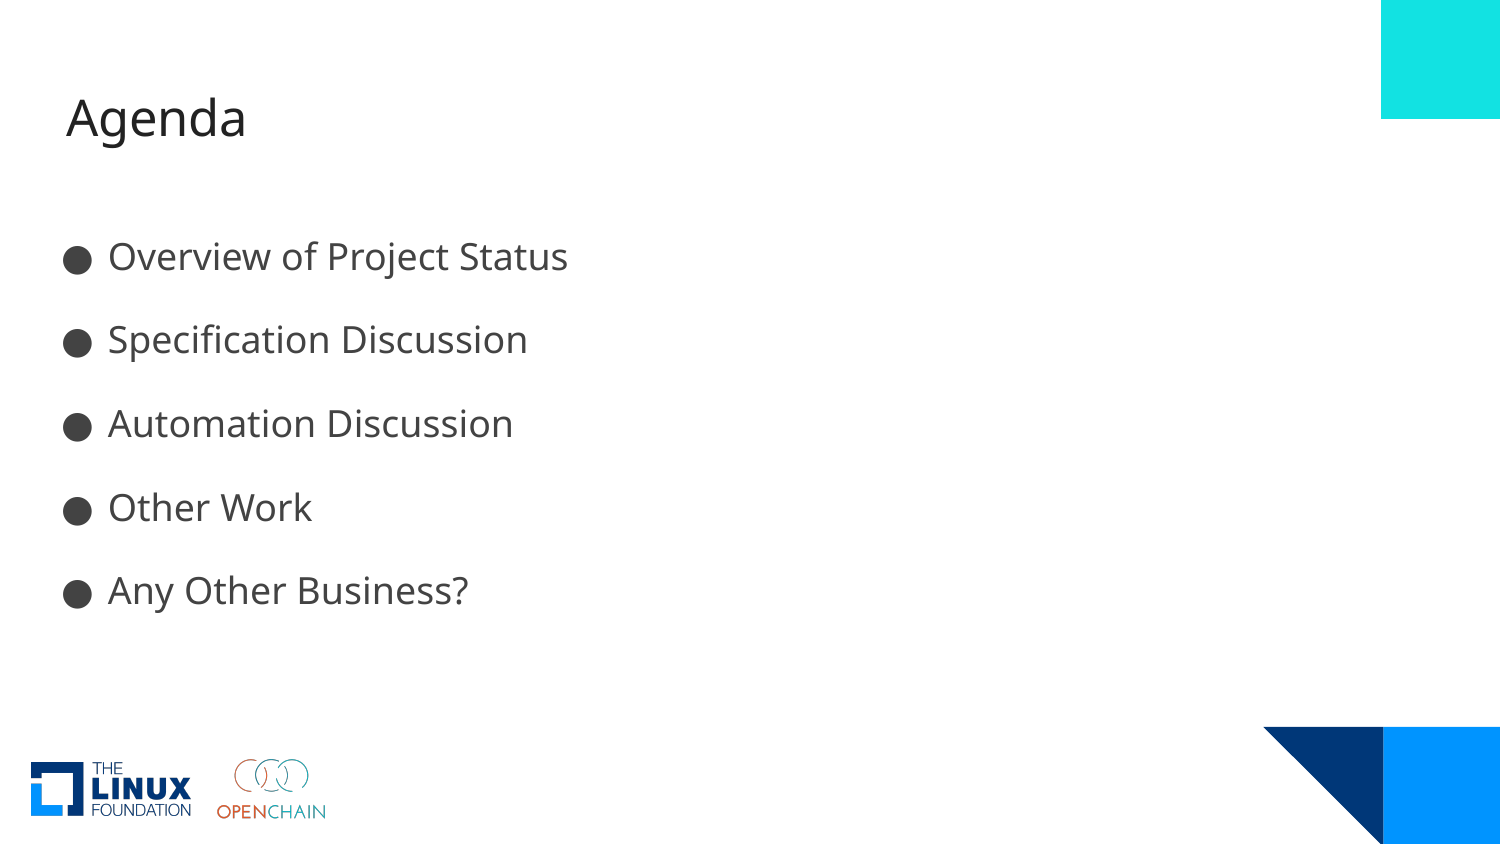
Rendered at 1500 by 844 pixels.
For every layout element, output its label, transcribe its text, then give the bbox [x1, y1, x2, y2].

picture [215, 757, 327, 821]
picture [31, 762, 191, 816]
list Overview of Project Status Specification Discussion Automation Discussion Other Work Any Other Business? [46, 207, 1444, 756]
title Agenda [51, 67, 1449, 167]
